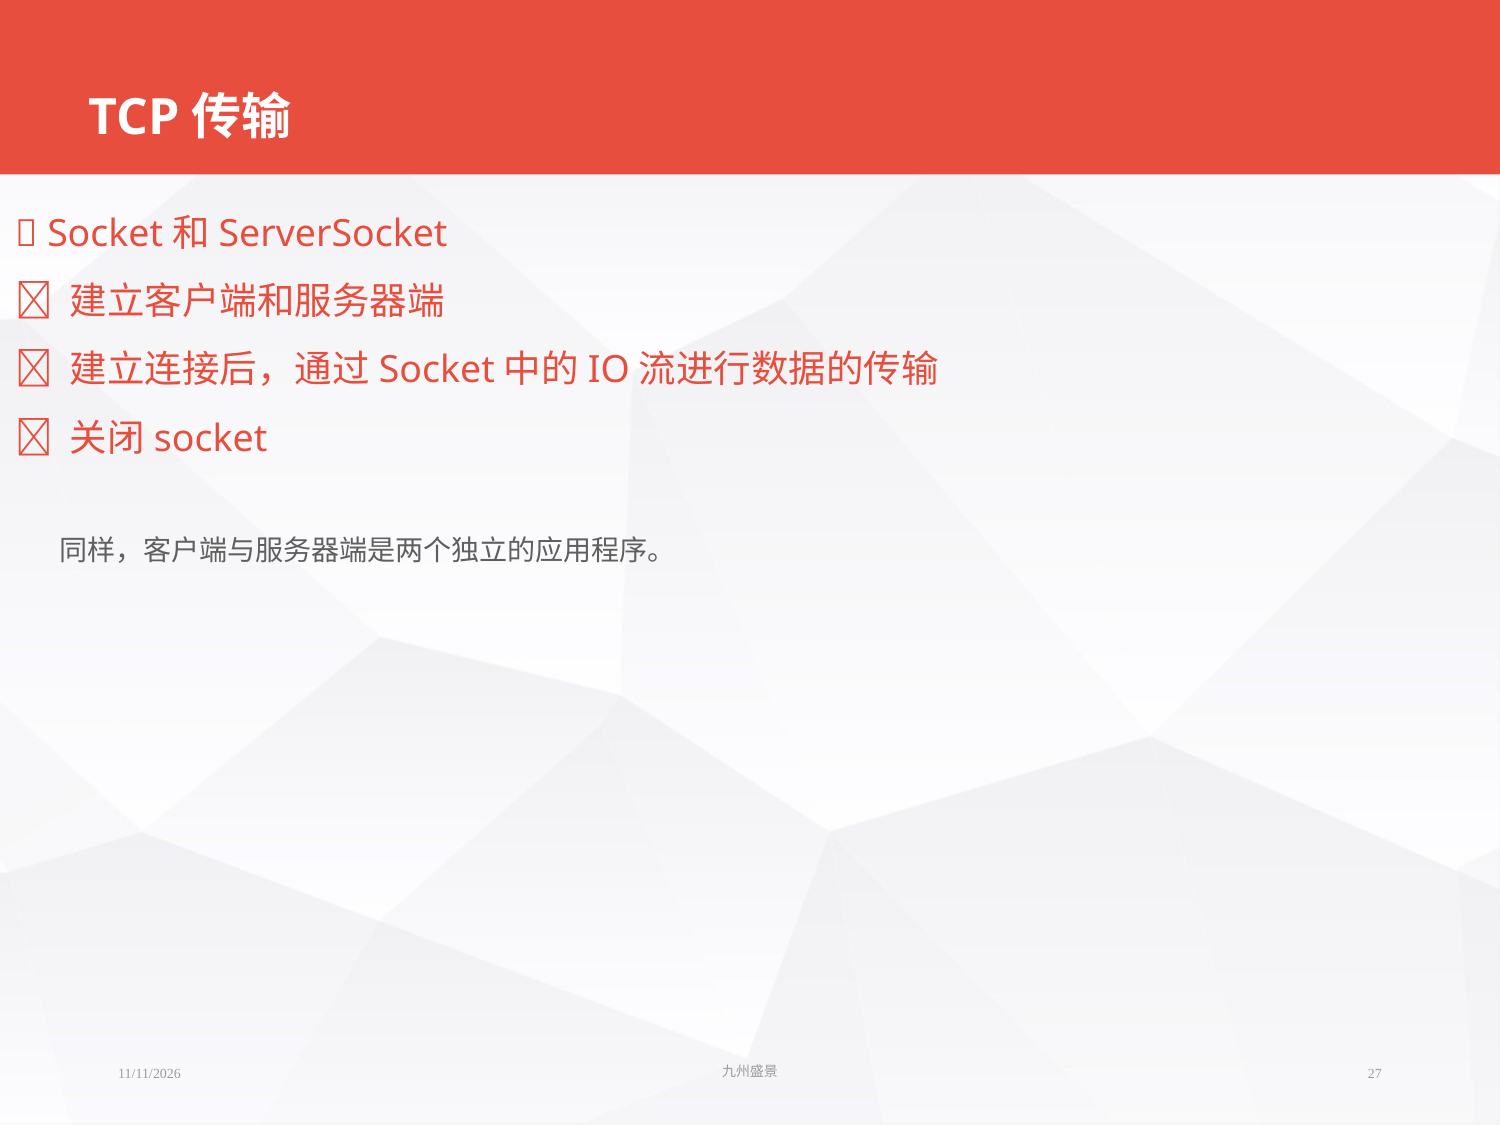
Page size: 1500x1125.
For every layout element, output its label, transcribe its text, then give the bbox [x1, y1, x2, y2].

footer 九州盛景 [496, 1042, 1004, 1103]
picture [0, 175, 1500, 1125]
title TCP传输 [73, 21, 1422, 153]
slide_number 27 [1059, 1042, 1397, 1103]
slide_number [103, 1042, 441, 1103]
list  Socket和ServerSocket  建立客户端和服务器端  建立连接后，通过Socket中的IO流进行数据的传输  关闭socket 同样，客户端与服务器端是两个独立的应用程序。 [0, 196, 1348, 1034]
